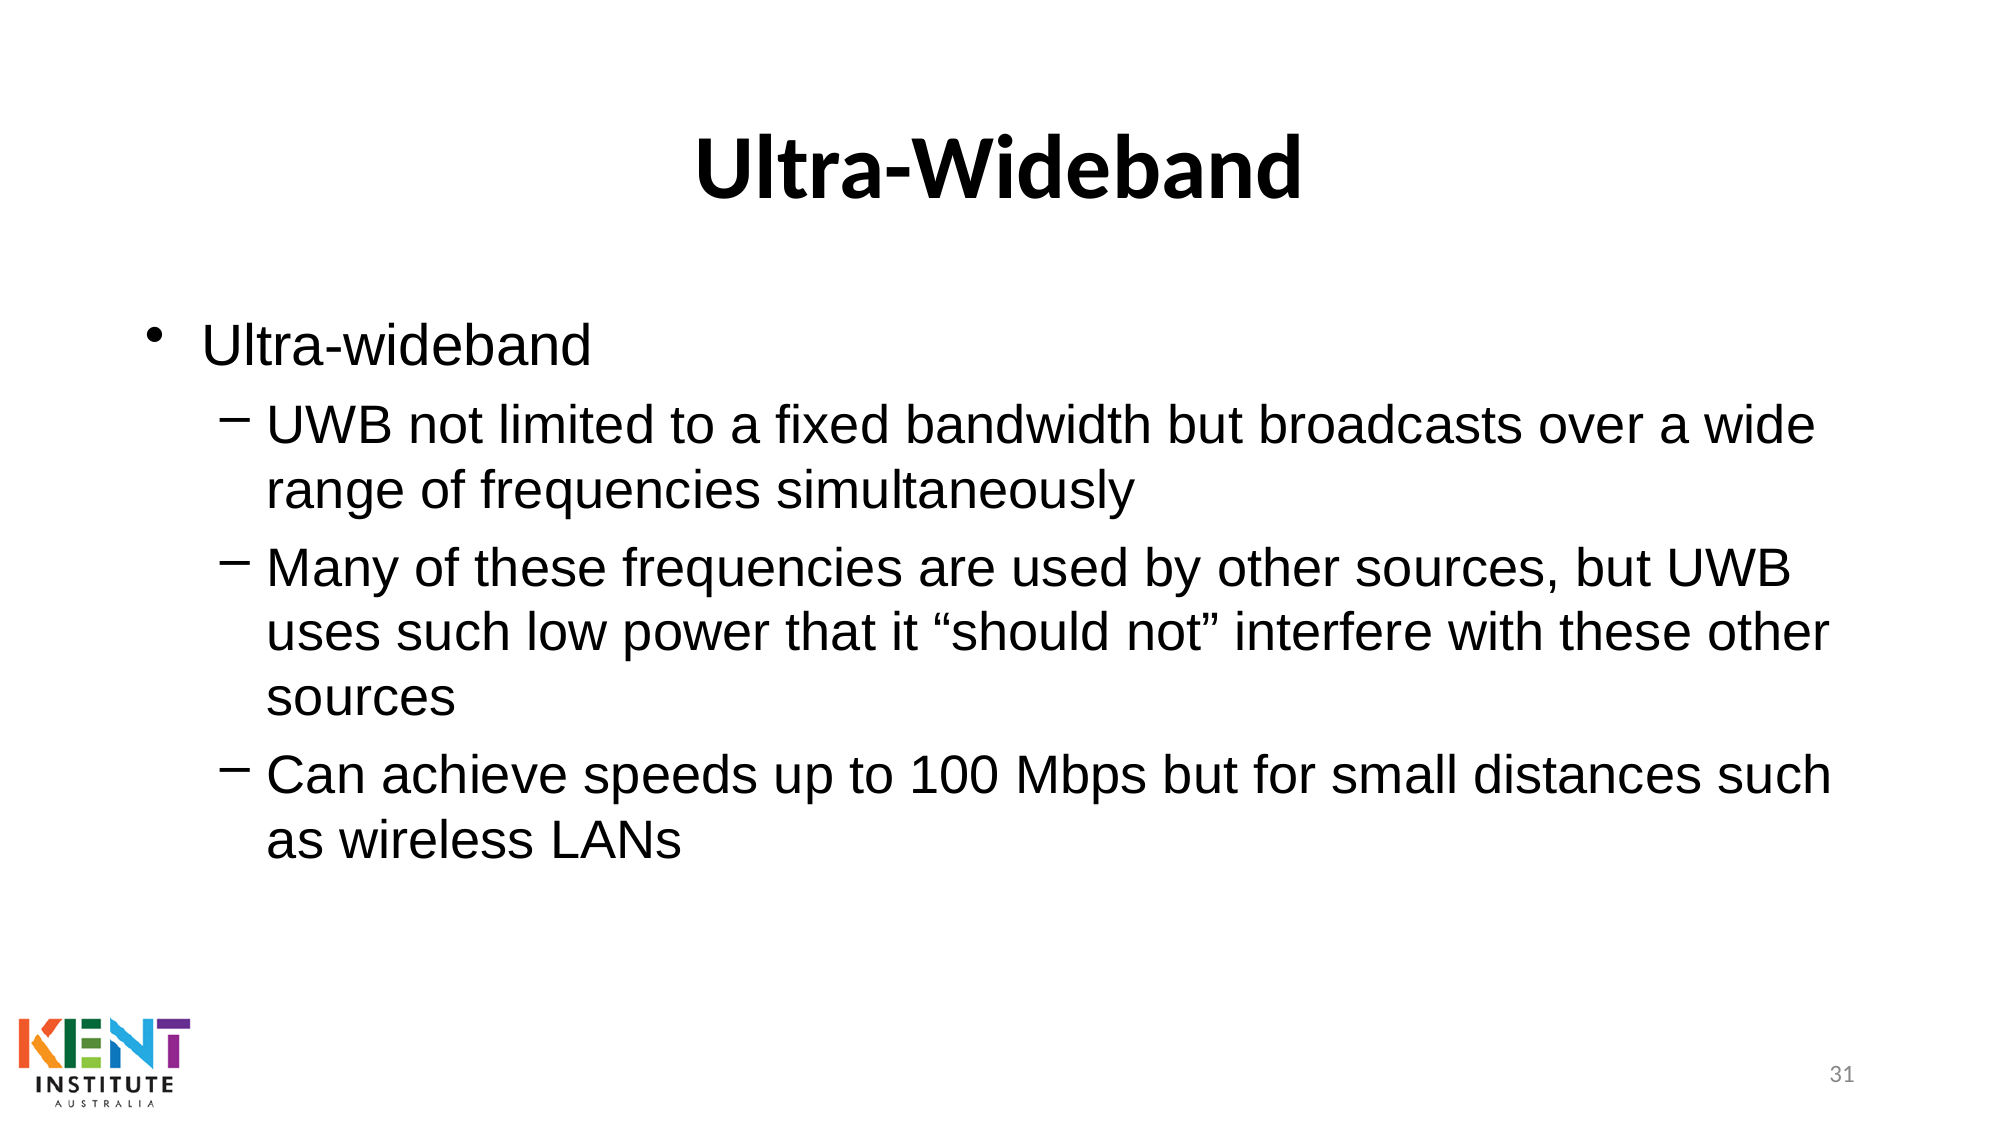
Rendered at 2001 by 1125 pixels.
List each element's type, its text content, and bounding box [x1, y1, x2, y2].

list Ultra-wideband UWB not limited to a fixed bandwidth but broadcasts over a wide range of frequencies simultaneously Many of these frequencies are used by other sources, but UWB uses such low power that it “should not” interfere with these other sources Can achieve speeds up to 100 Mbps but for small distances such as wireless LANs [136, 298, 1863, 1029]
slide_number 31 [1819, 1050, 1863, 1096]
picture [0, 1000, 208, 1125]
title Ultra-Wideband [136, 59, 1863, 278]
